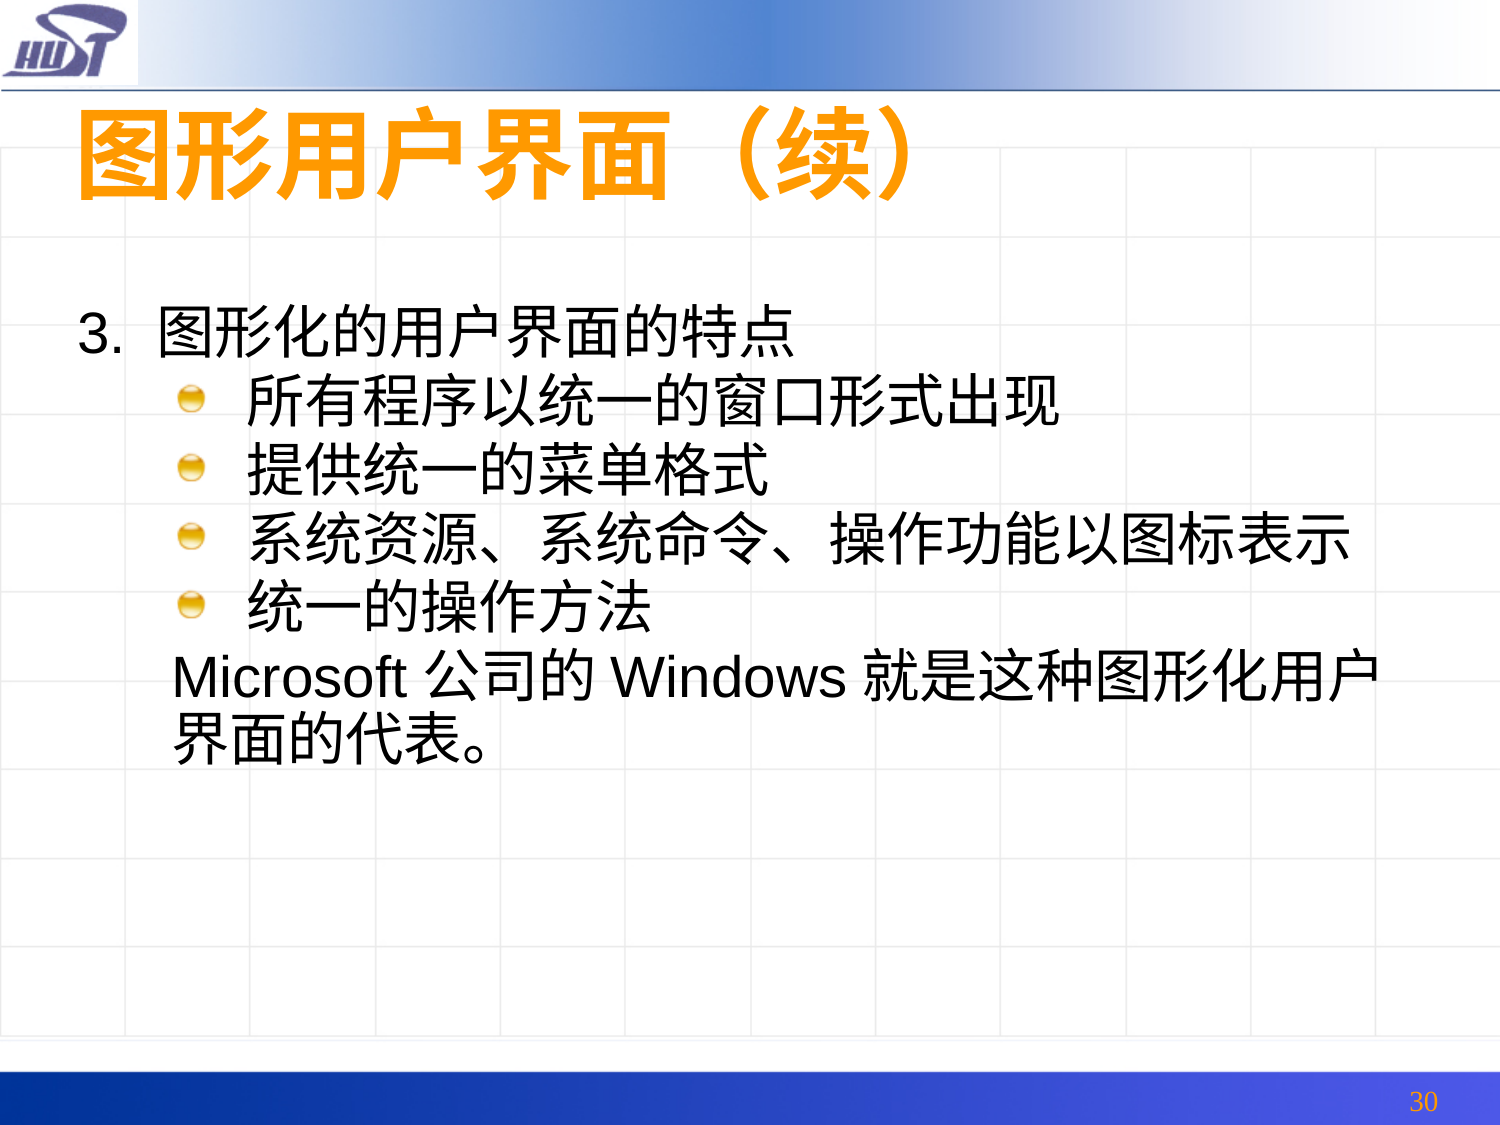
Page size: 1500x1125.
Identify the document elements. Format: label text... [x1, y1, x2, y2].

picture [0, 0, 1500, 1125]
text_box 30 [1393, 1067, 1455, 1125]
title 图形用户界面（续） [59, 97, 1437, 301]
list 3. 图形化的用户界面的特点 所有程序以统一的窗口形式出现 提供统一的菜单格式 系统资源、系统命令、操作功能以图标表示 统一的操作方法 Microsoft公司的Windows就是这种图形化用户界面的代表。 [62, 295, 1451, 949]
